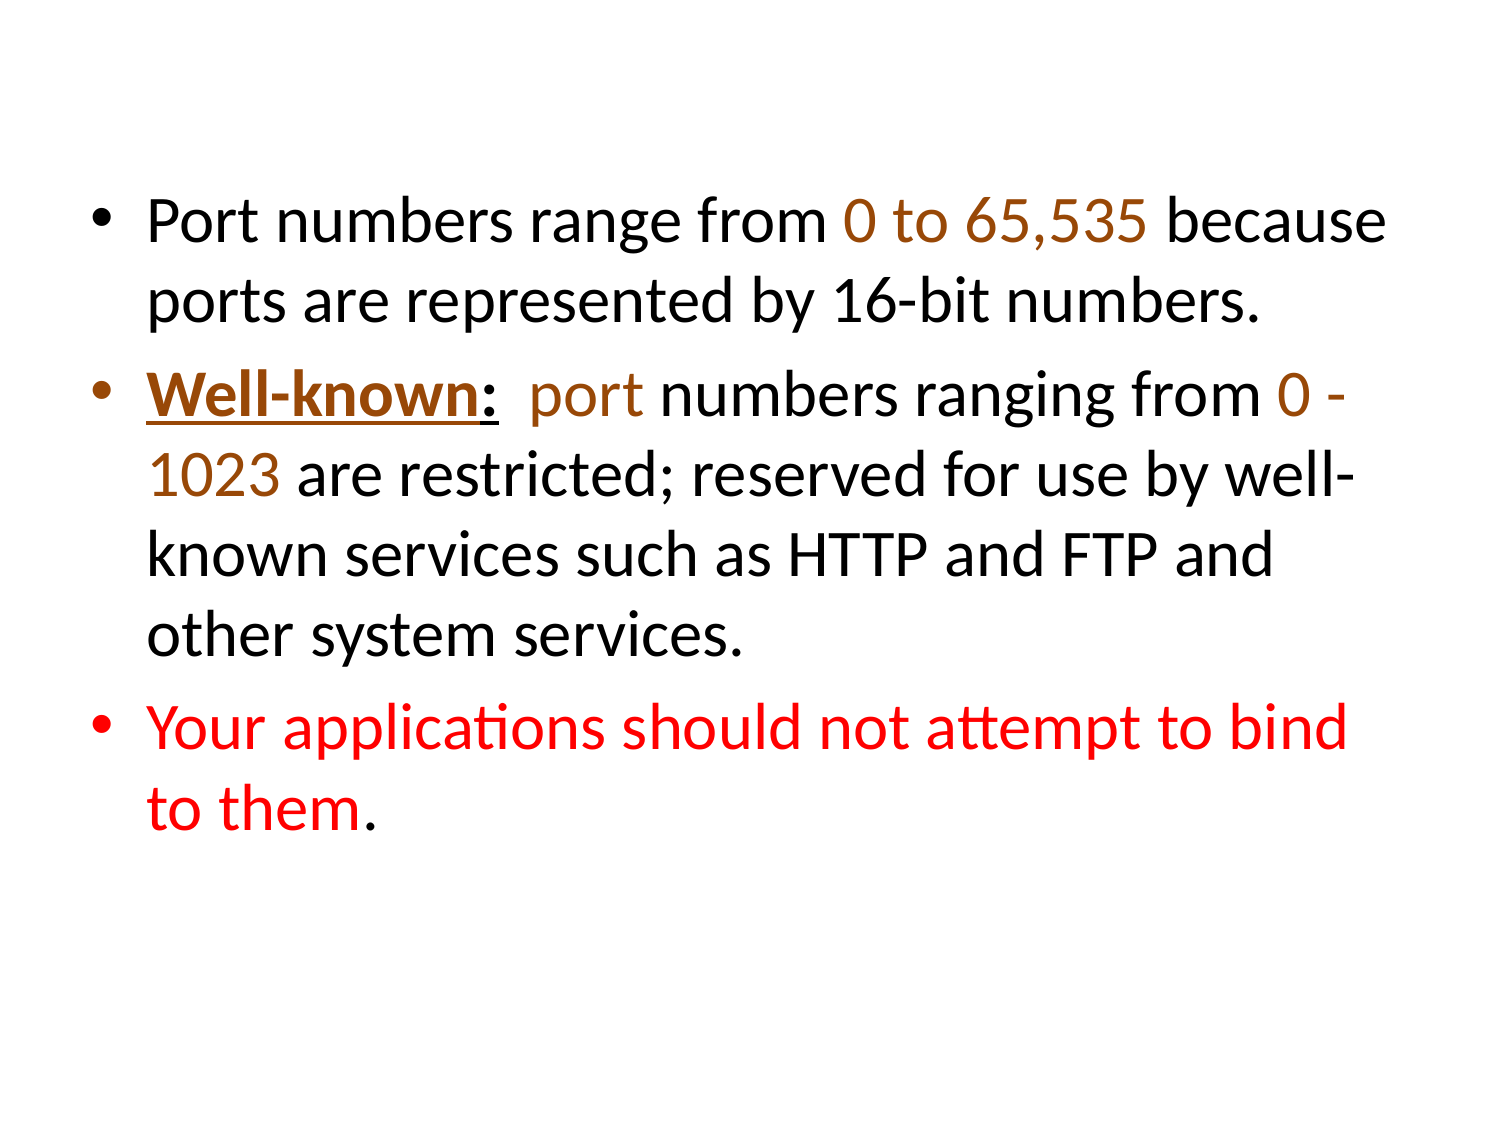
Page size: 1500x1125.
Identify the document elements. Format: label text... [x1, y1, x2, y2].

list Port numbers range from 0 to 65,535 because ports are represented by 16-bit numbers. Well-known: port numbers ranging from 0 - 1023 are restricted; reserved for use by well-known services such as HTTP and FTP and other system services. Your applications should not attempt to bind to them. [75, 75, 1425, 1005]
